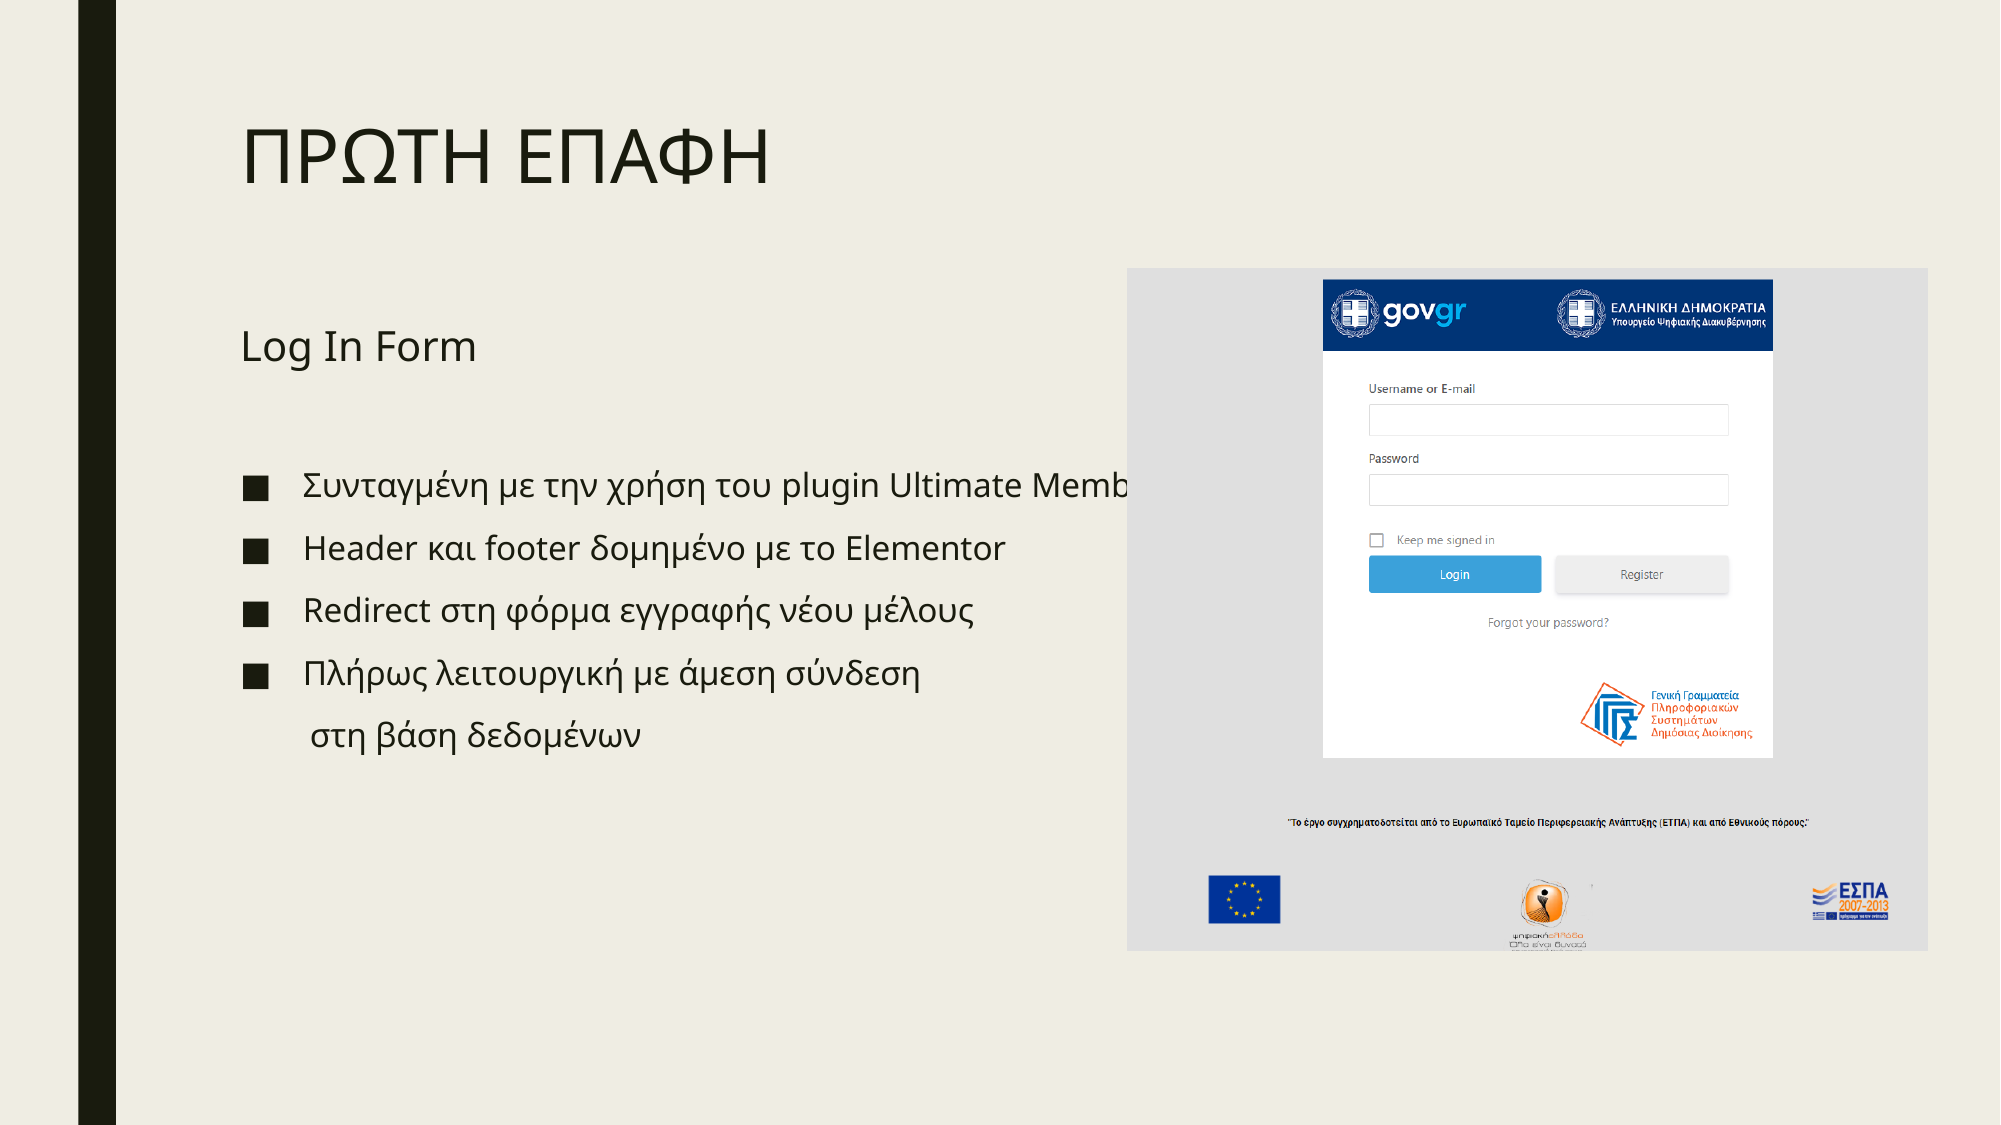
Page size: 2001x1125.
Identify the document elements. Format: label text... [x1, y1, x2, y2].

picture [1127, 268, 1928, 951]
list Log In Form Συνταγμένη με την χρήση του plugin Ultimate Member Header και footer δομημένο με το Elementor Redirect στη φόρμα εγγραφής νέου μέλους Πλήρως λειτουργική με άμεση σύνδεση στη βάση δεδομένων [225, 316, 1127, 904]
title ΠΡΩΤΗ ΕΠΑΦΗ [225, 112, 1800, 316]
